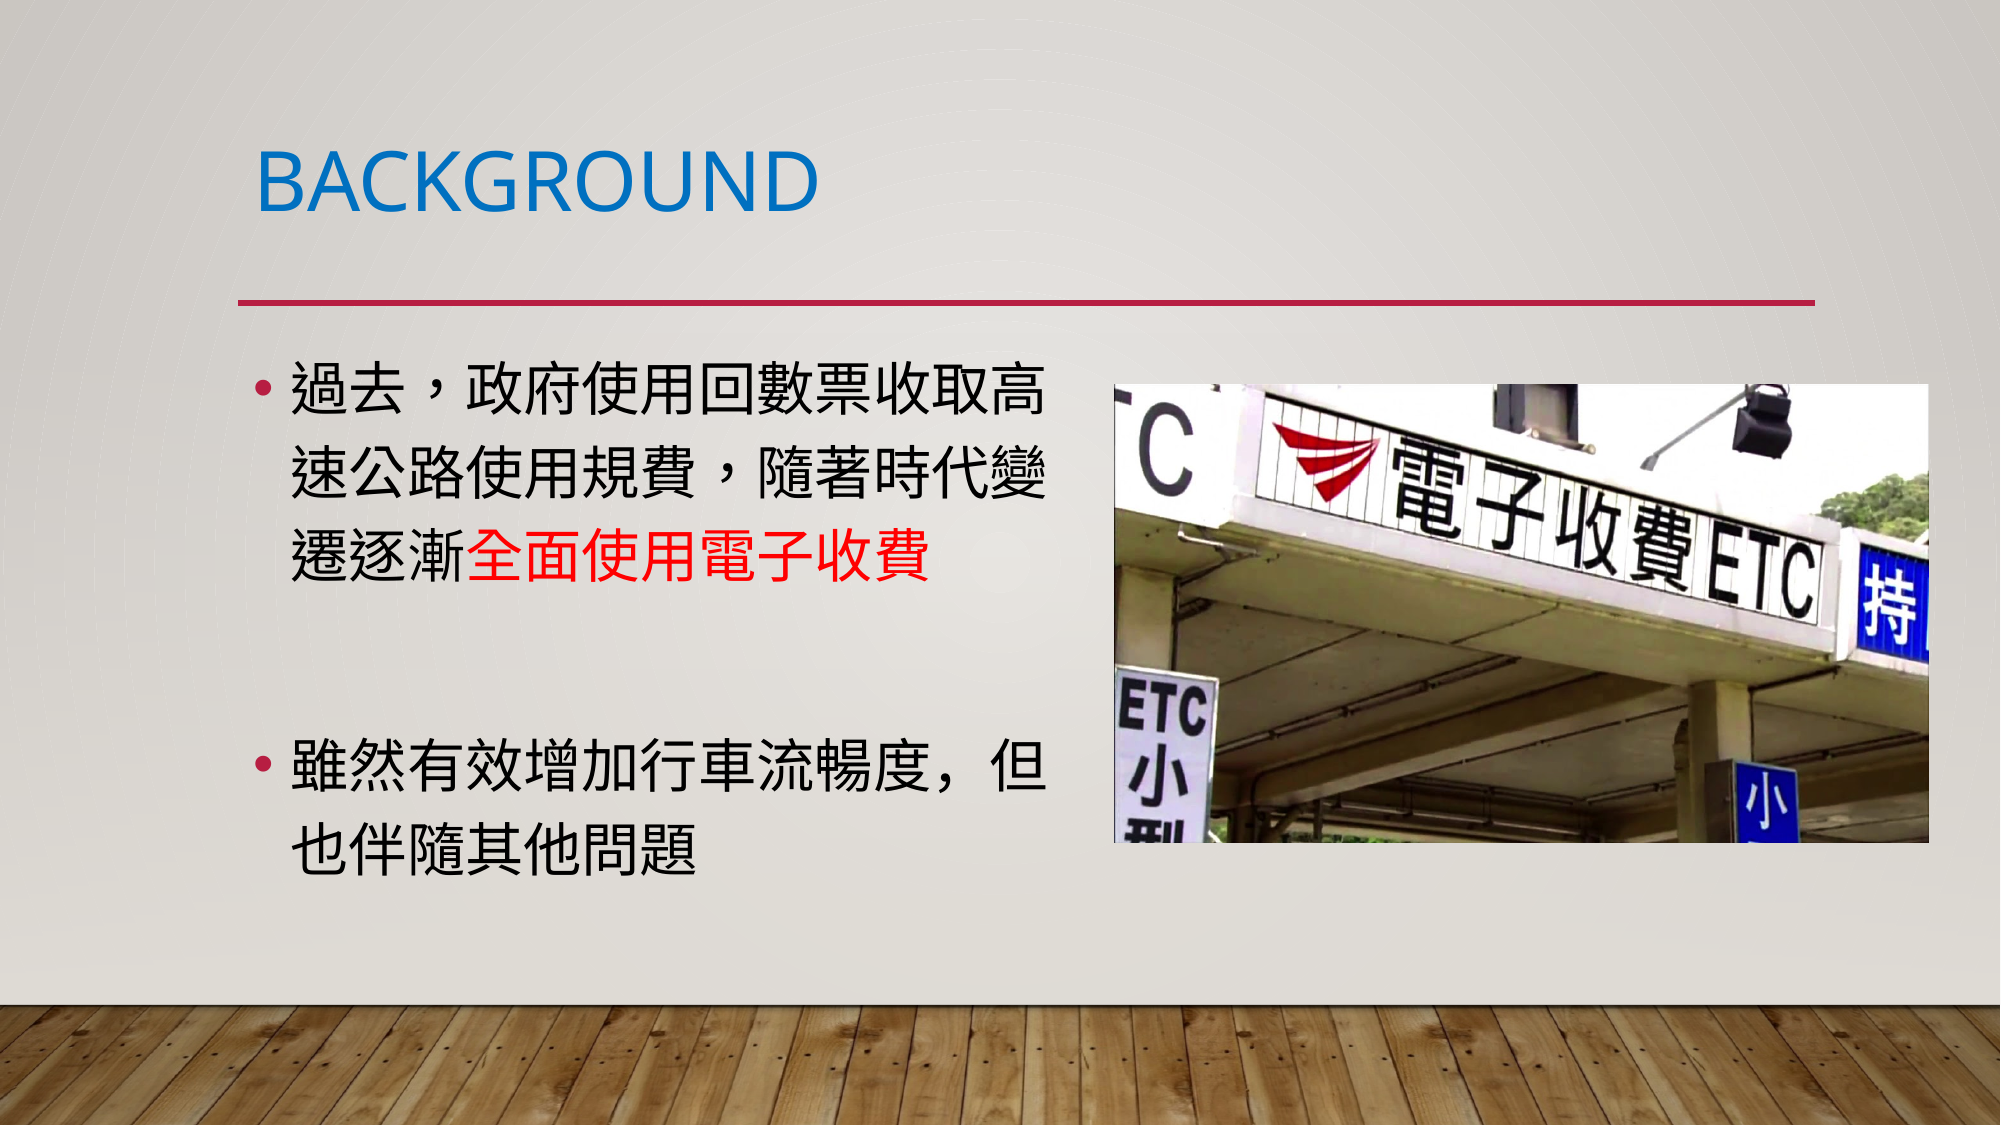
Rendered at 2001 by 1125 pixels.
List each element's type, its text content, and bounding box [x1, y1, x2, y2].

list 過去，政府使用回數票收取高速公路使用規費，隨著時代變遷逐漸全面使用電子收費 雖然有效增加行車流暢度，但也伴隨其他問題 [238, 330, 1114, 897]
picture [1113, 384, 1929, 843]
title background [238, 131, 1814, 305]
picture [0, 1005, 2000, 1125]
